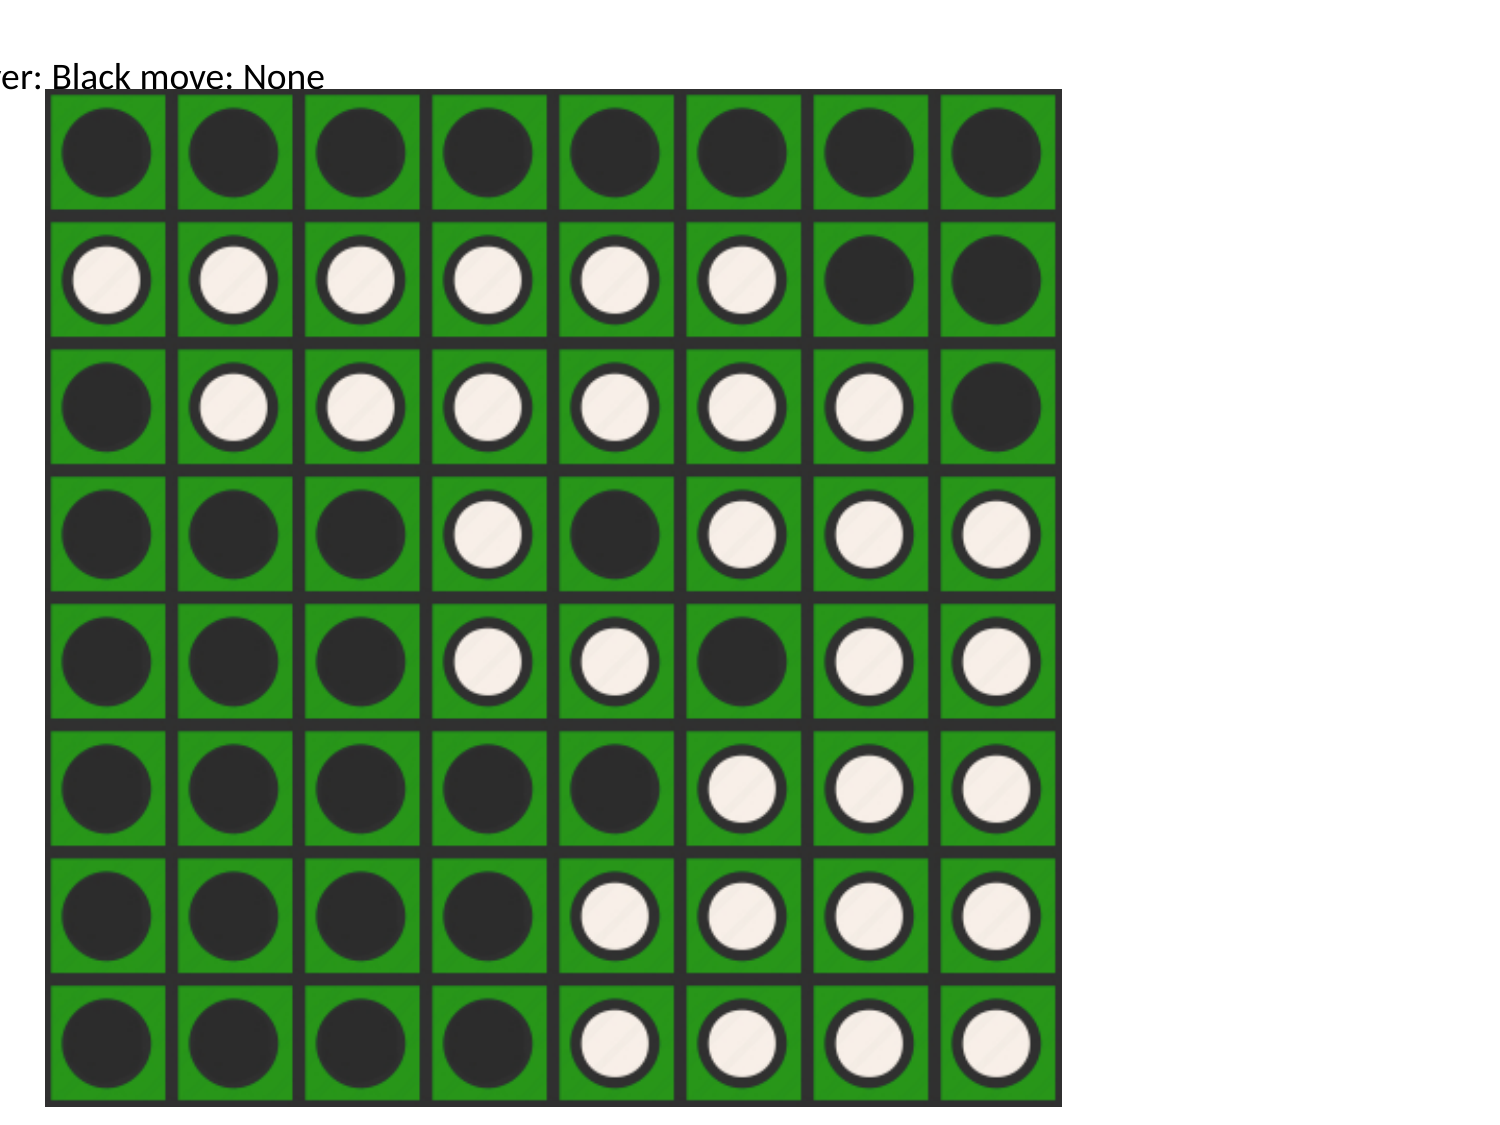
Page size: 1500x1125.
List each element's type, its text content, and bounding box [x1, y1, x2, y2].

picture [44, 89, 1062, 1107]
text_box turn: 63 player: Black move: None [0, 44, 341, 105]
